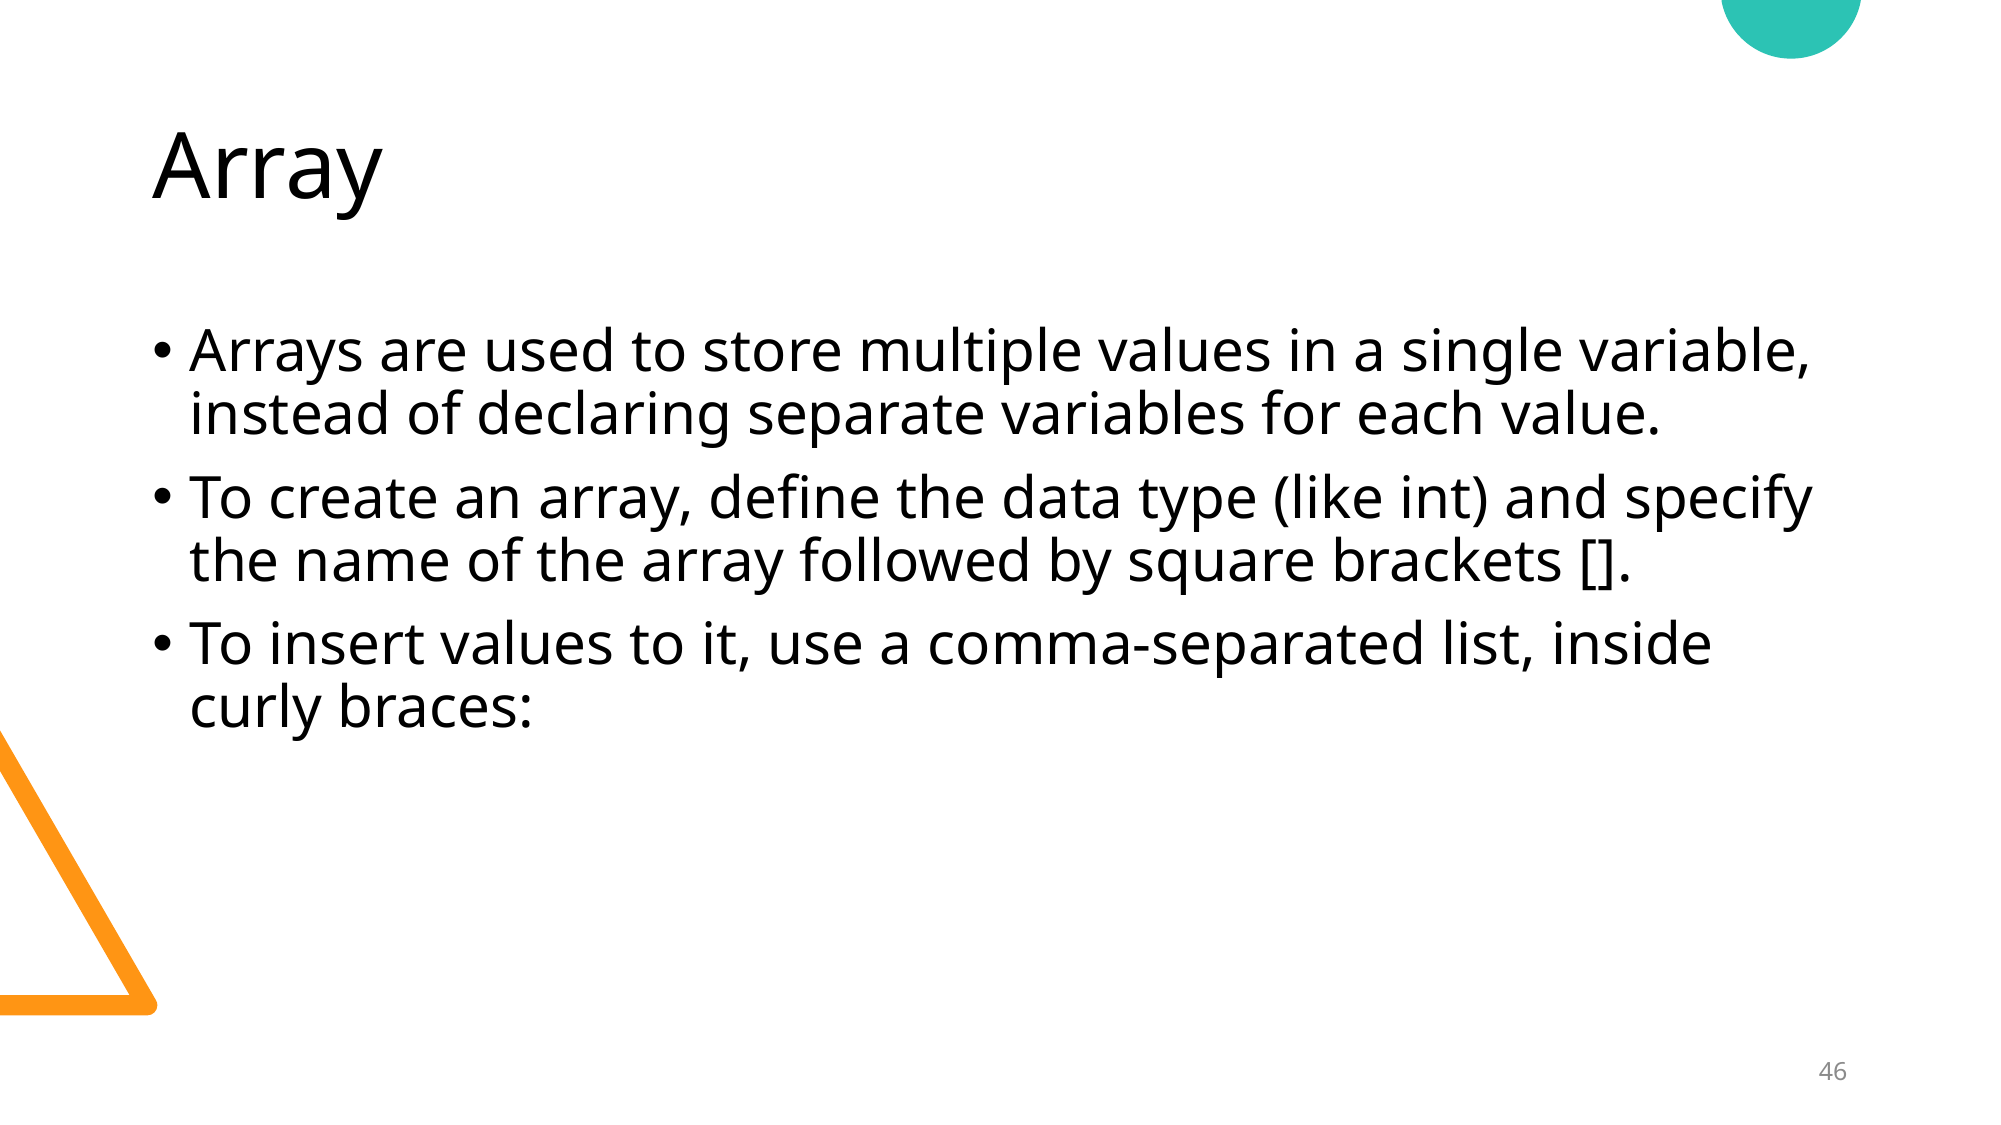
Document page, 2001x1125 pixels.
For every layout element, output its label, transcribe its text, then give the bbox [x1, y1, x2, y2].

slide_number 46 [1412, 1042, 1863, 1103]
title Array [137, 59, 1863, 278]
list Arrays are used to store multiple values in a single variable, instead of declaring separate variables for each value. To create an array, define the data type (like int) and specify the name of the array followed by square brackets []. To insert values to it, use a comma-separated list, inside curly braces: [137, 313, 1863, 947]
